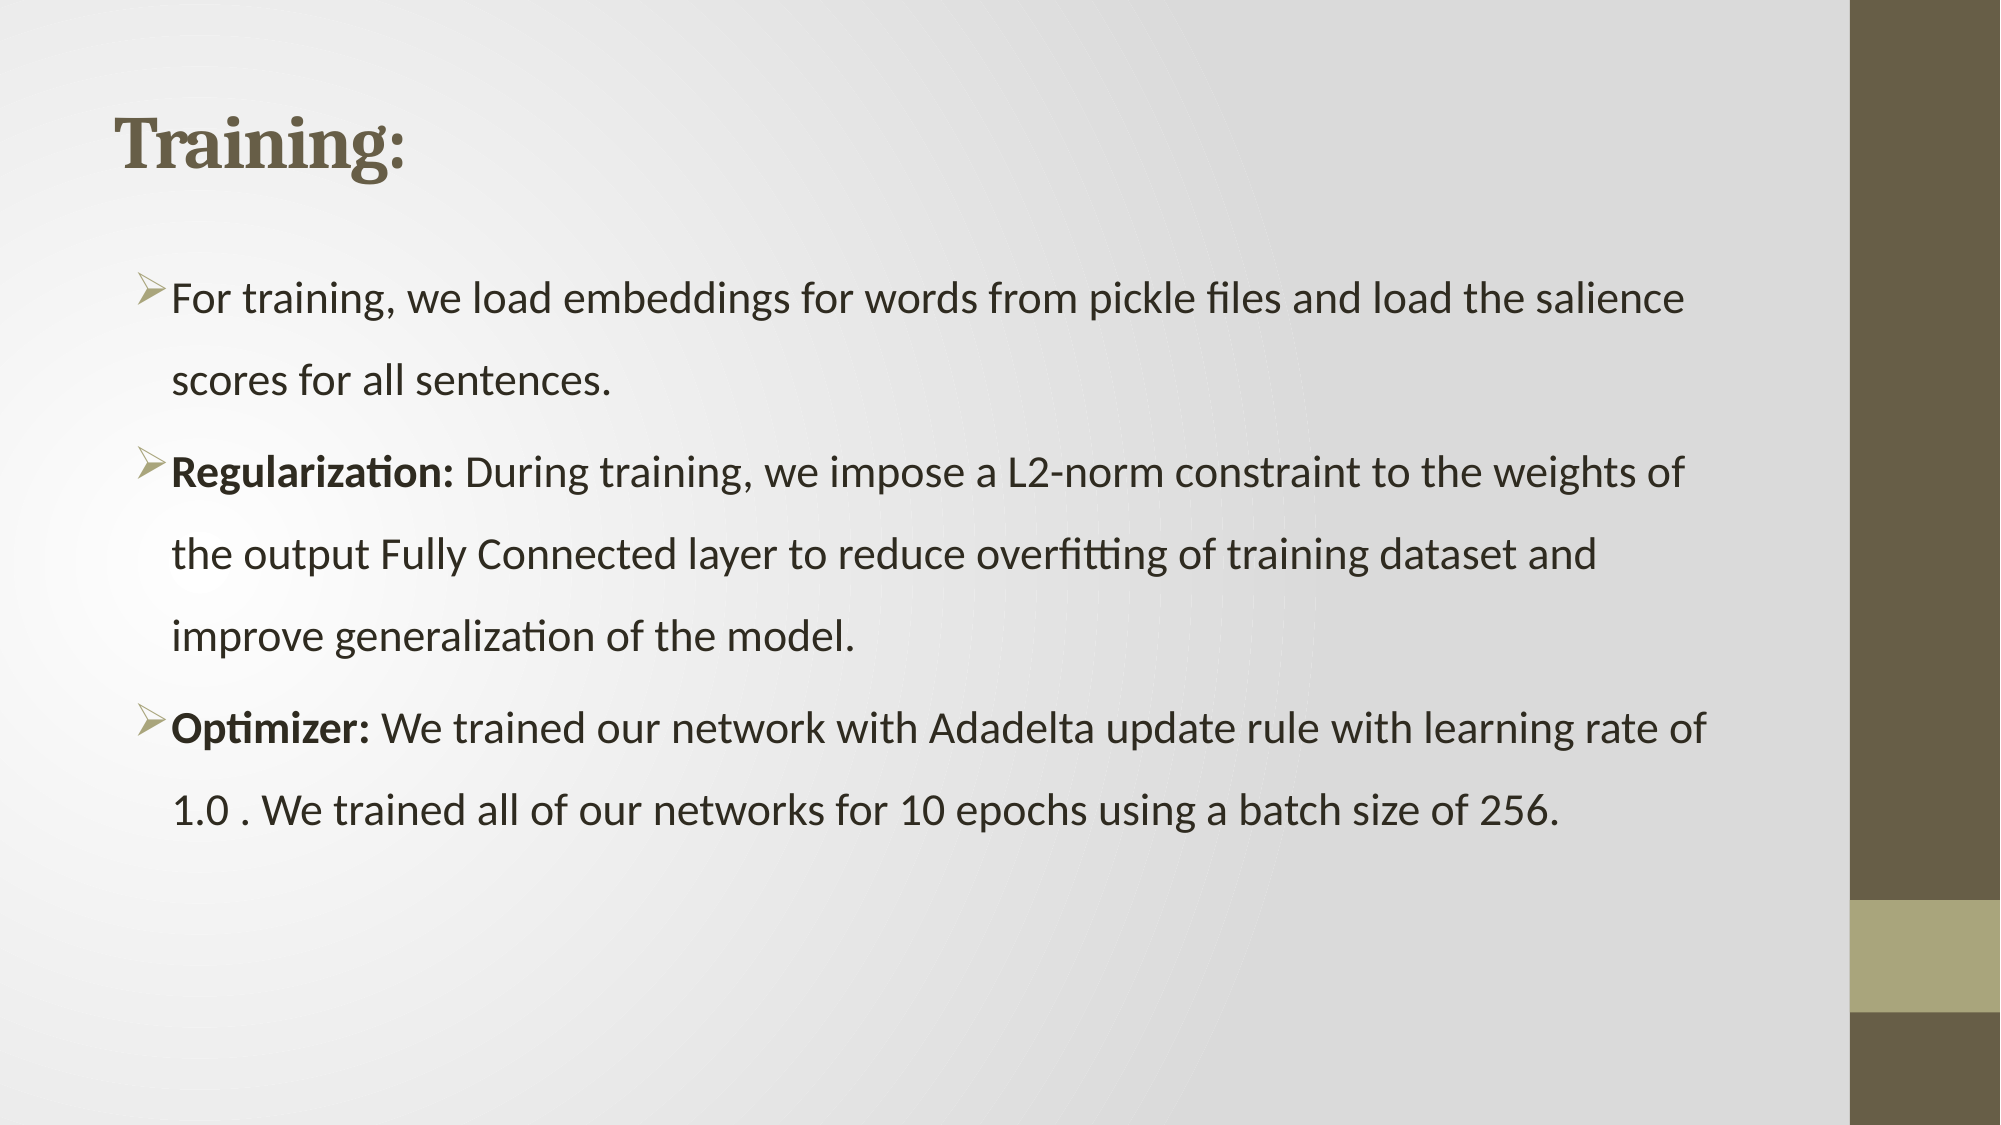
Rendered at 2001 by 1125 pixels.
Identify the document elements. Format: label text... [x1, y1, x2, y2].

title Training: [99, 45, 1767, 232]
list For training, we load embeddings for words from pickle files and load the salience scores for all sentences. Regularization: During training, we impose a L2-norm constraint to the weights of the output Fully Connected layer to reduce overfitting of training dataset and improve generalization of the model. Optimizer: We trained our network with Adadelta update rule with learning rate of 1.0 . We trained all of our networks for 10 epochs using a batch size of 256. [99, 232, 1767, 1050]
